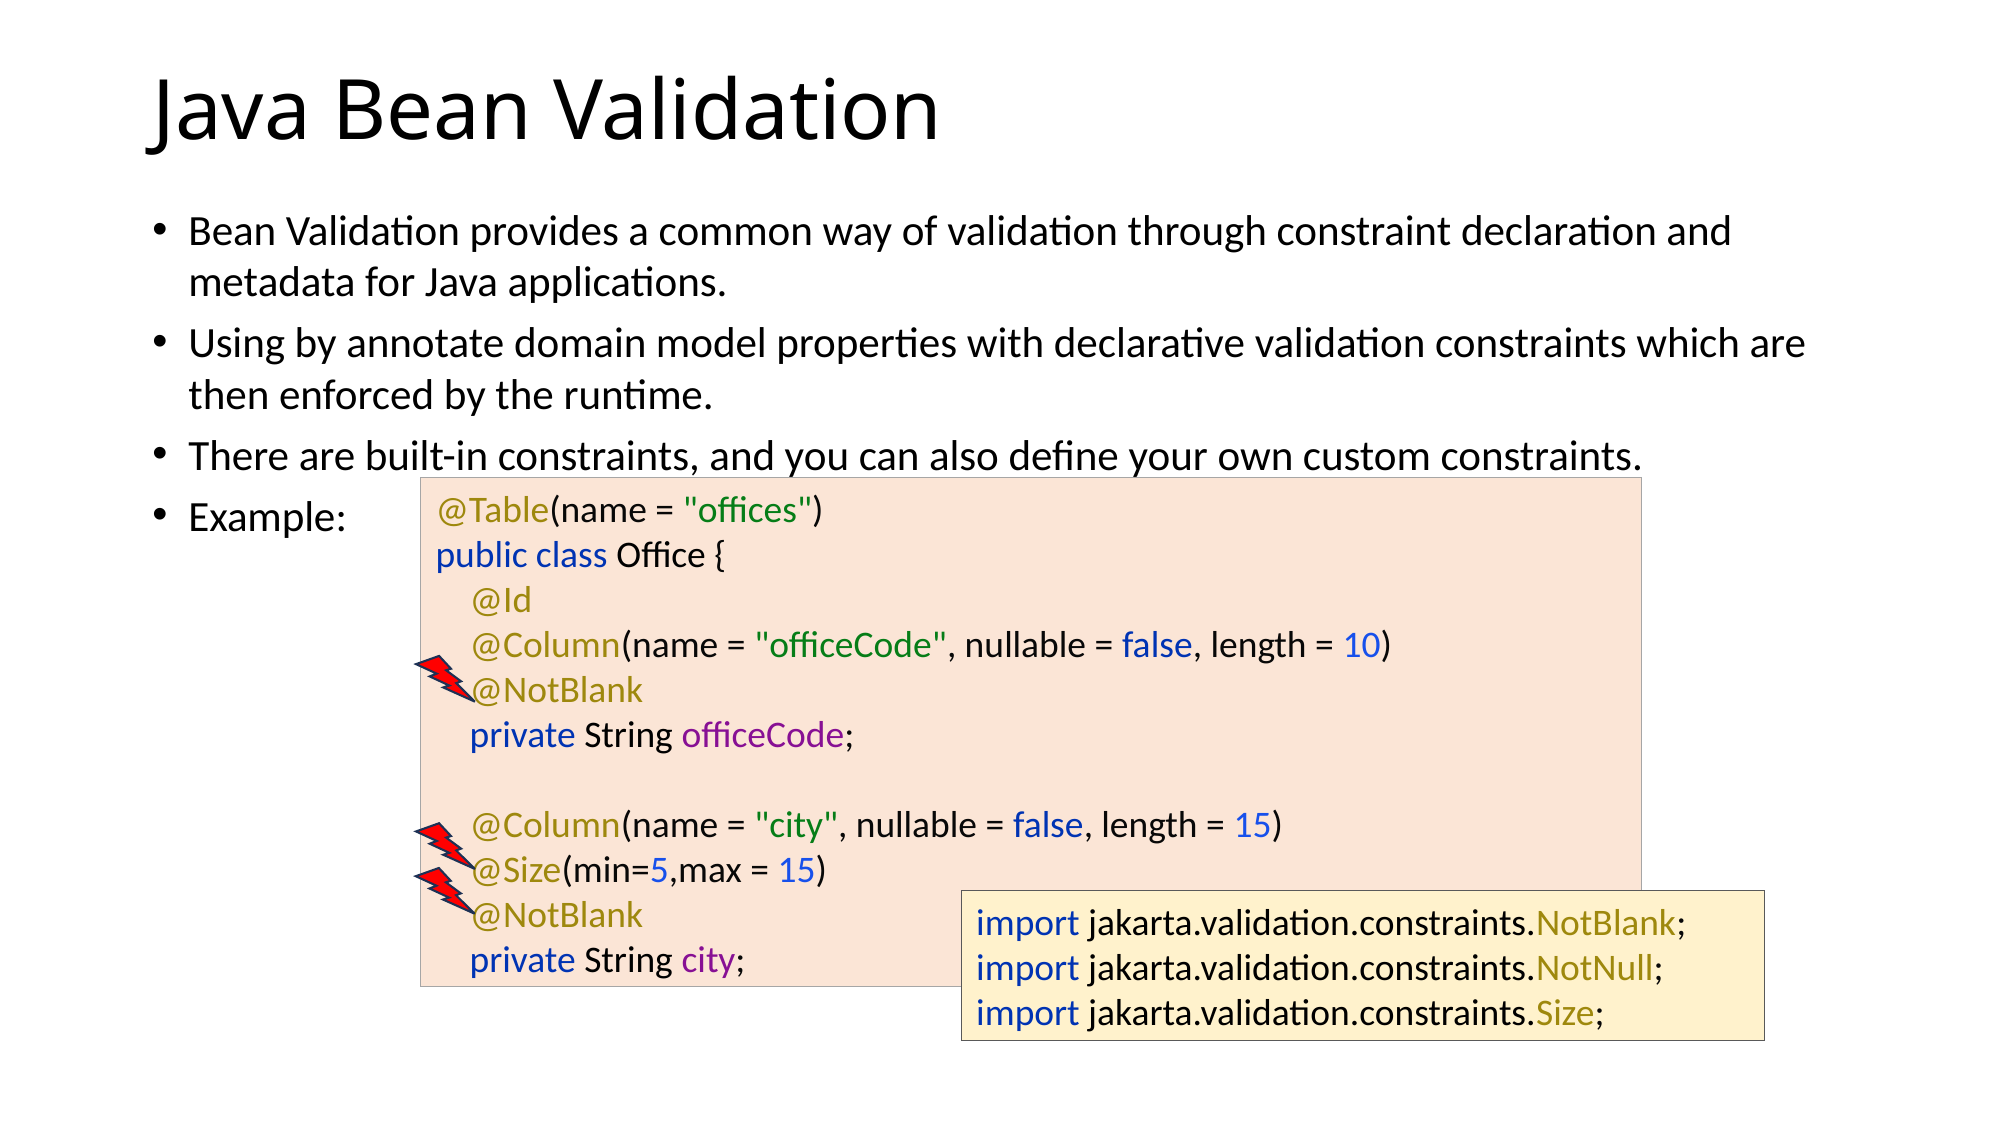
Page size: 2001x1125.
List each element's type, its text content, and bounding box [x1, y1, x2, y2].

text_box [413, 866, 476, 915]
text_box import jakarta.validation.constraints.NotBlank; import jakarta.validation.constraints.NotNull; import jakarta.validation.constraints.Size; [961, 890, 1765, 1041]
title Java Bean Validation [137, 59, 1863, 166]
text_box [413, 654, 476, 703]
list Bean Validation provides a common way of validation through constraint declaration and metadata for Java applications. Using by annotate domain model properties with declarative validation constraints which are then enforced by the runtime. There are built-in constraints, and you can also define your own custom constraints. Example: [137, 194, 1863, 551]
text_box @Table(name = "offices") public class Office { @Id @Column(name = "officeCode", nullable = false, length = 10) @NotBlank private String officeCode; @Column(name = "city", nullable = false, length = 15) @Size(min=5,max = 15) @NotBlank private String city; [420, 477, 1642, 987]
text_box [413, 822, 476, 870]
